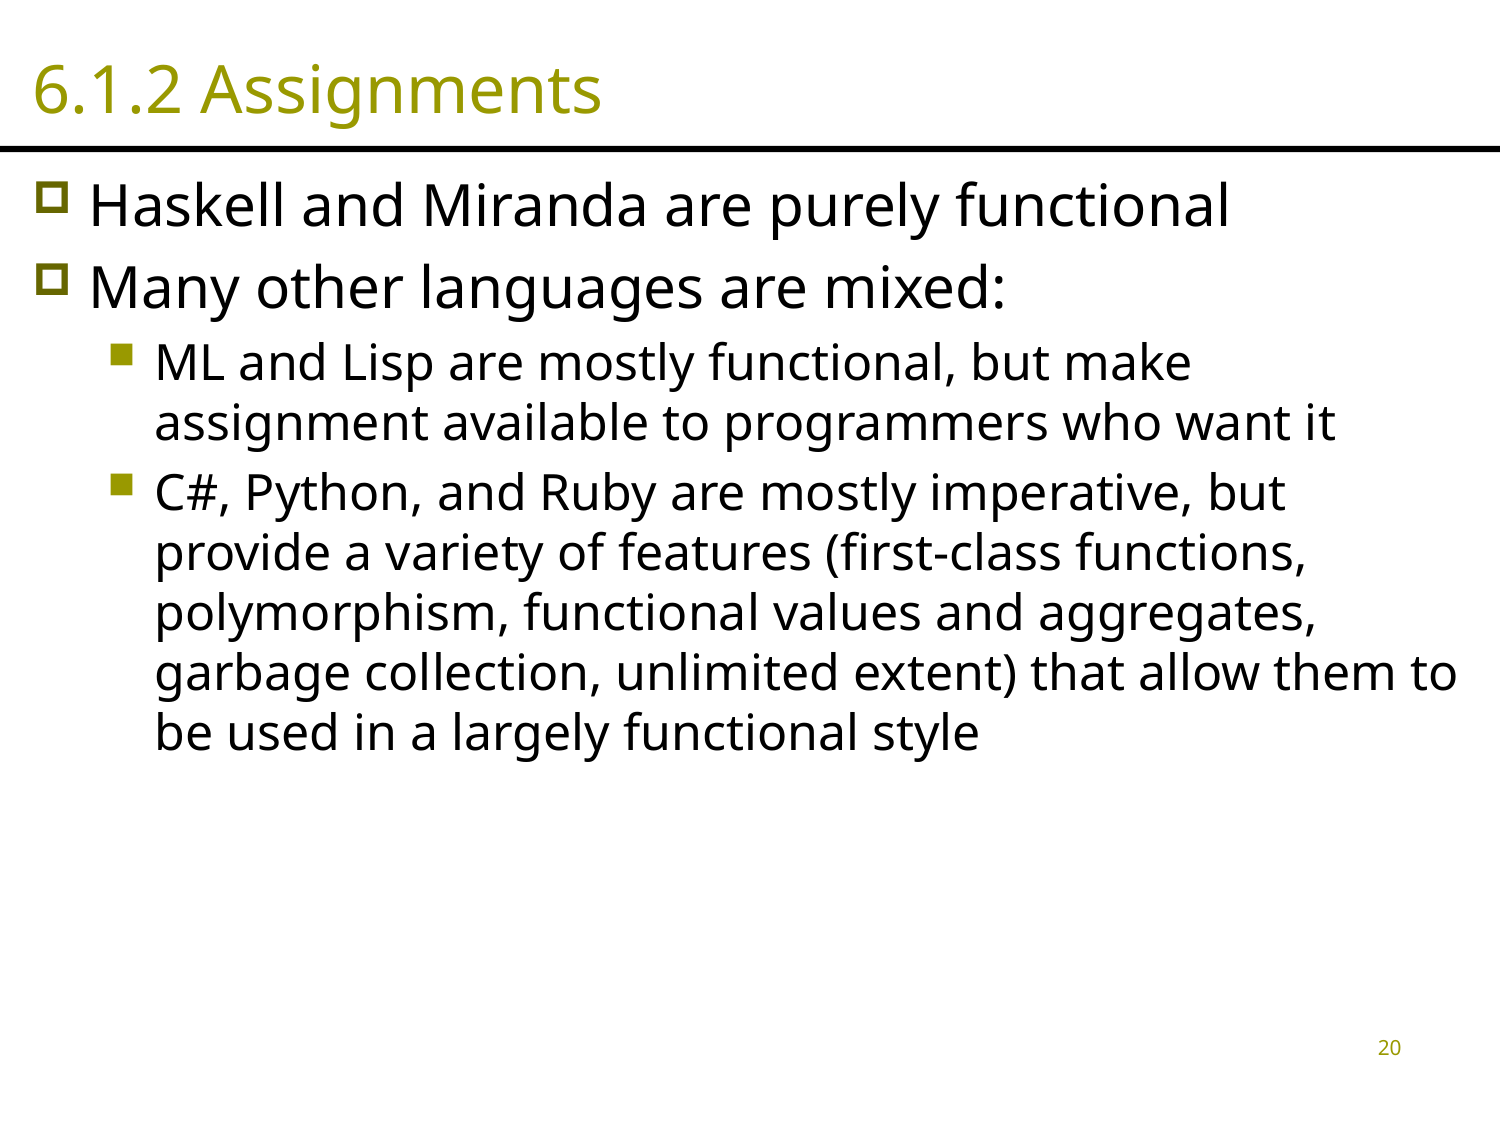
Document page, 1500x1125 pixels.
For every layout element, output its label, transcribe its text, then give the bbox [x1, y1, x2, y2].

title 6.1.2 Assignments [17, 7, 1483, 135]
list Haskell and Miranda are purely functional Many other languages are mixed: ML and Lisp are mostly functional, but make assignment available to programmers who want it C#, Python, and Ruby are mostly imperative, but provide a variety of features (first-class functions, polymorphism, functional values and aggregates, garbage collection, unlimited extent) that allow them to be used in a largely functional style [17, 160, 1483, 1006]
slide_number 20 [1066, 1026, 1417, 1102]
